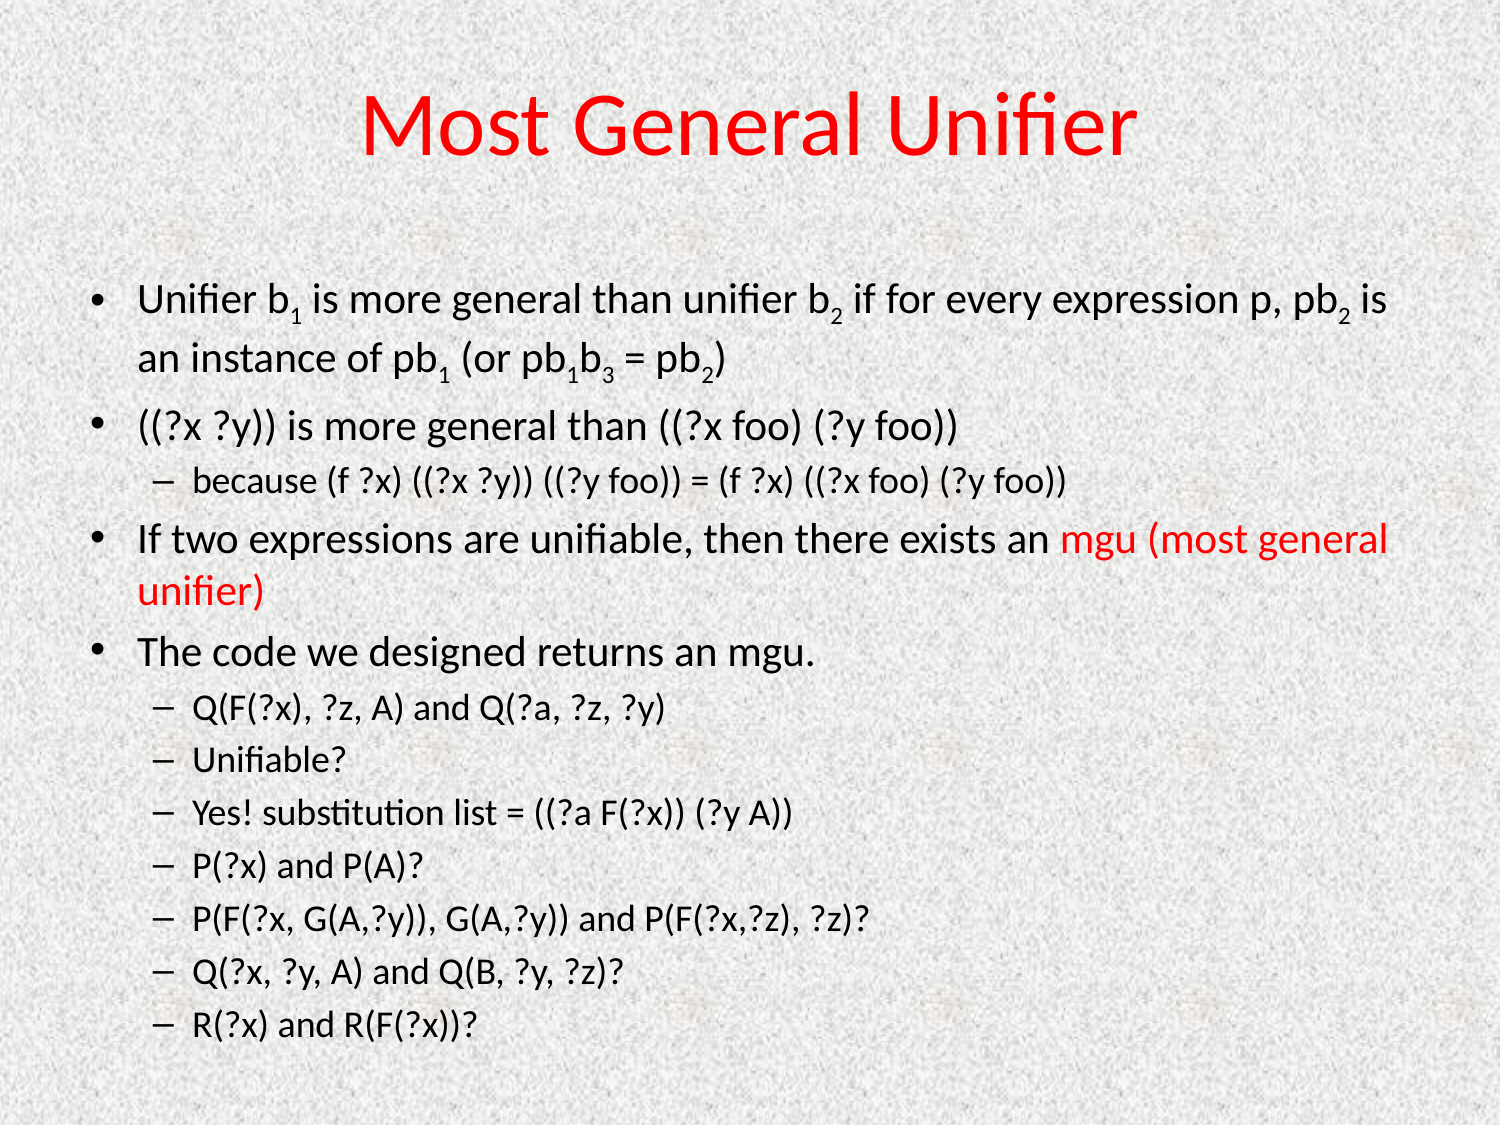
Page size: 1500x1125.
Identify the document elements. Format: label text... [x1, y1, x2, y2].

title Most General Unifier [75, 24, 1425, 213]
picture [0, 0, 1500, 1125]
list Unifier b1 is more general than unifier b2 if for every expression p, pb2 is an instance of pb1 (or pb1b3 = pb2) ((?x ?y)) is more general than ((?x foo) (?y foo)) because (f ?x) ((?x ?y)) ((?y foo)) = (f ?x) ((?x foo) (?y foo)) If two expressions are unifiable, then there exists an mgu (most general unifier) The code we designed returns an mgu. Q(F(?x), ?z, A) and Q(?a, ?z, ?y) Unifiable? Yes! substitution list = ((?a F(?x)) (?y A)) P(?x) and P(A)? P(F(?x, G(A,?y)), G(A,?y)) and P(F(?x,?z), ?z)? Q(?x, ?y, A) and Q(B, ?y, ?z)? R(?x) and R(F(?x))? [75, 262, 1425, 1063]
